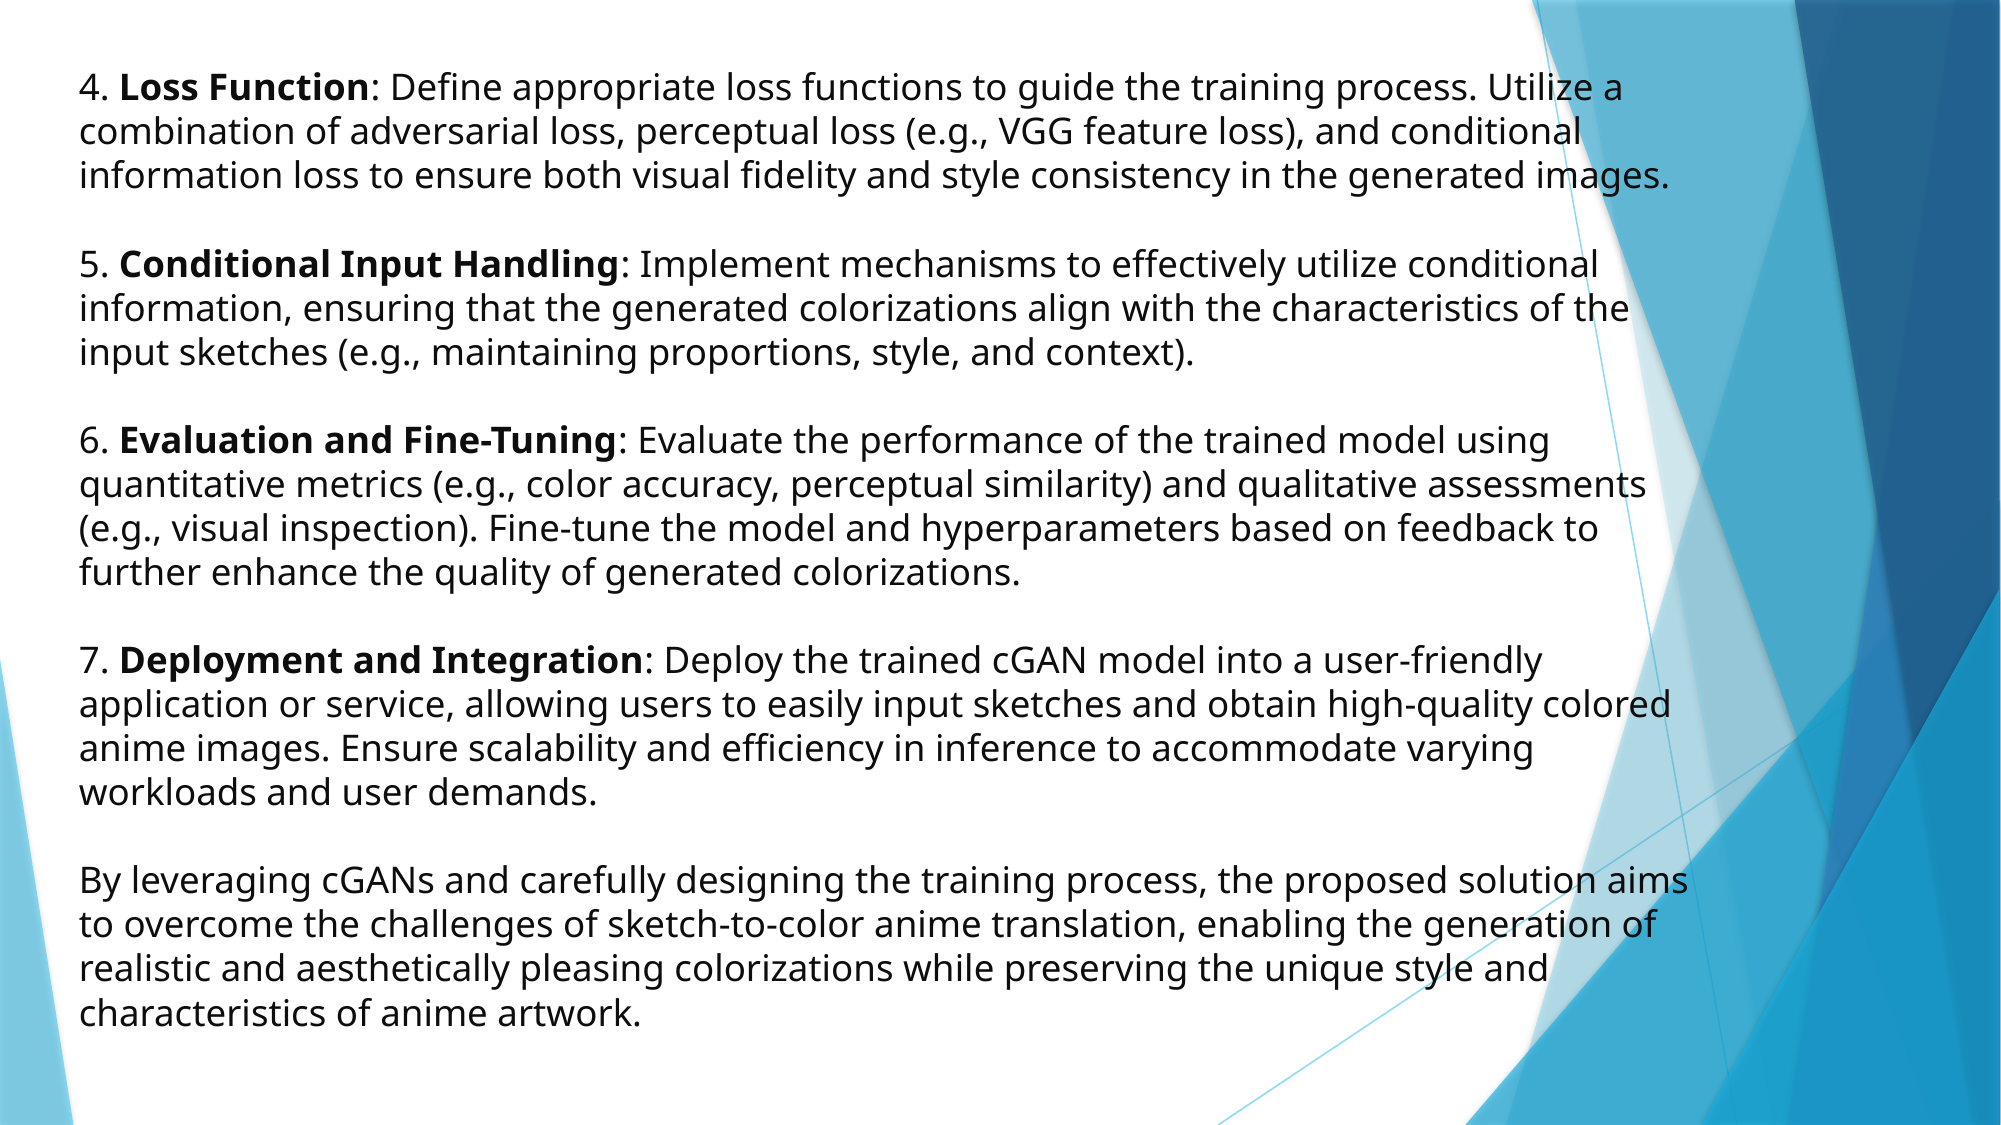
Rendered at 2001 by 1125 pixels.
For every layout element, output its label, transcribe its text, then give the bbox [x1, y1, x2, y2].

title 4. Loss Function: Define appropriate loss functions to guide the training process. Utilize a combination of adversarial loss, perceptual loss (e.g., VGG feature loss), and conditional information loss to ensure both visual fidelity and style consistency in the generated images. 5. Conditional Input Handling: Implement mechanisms to effectively utilize conditional information, ensuring that the generated colorizations align with the characteristics of the input sketches (e.g., maintaining proportions, style, and context). 6. Evaluation and Fine-Tuning: Evaluate the performance of the trained model using quantitative metrics (e.g., color accuracy, perceptual similarity) and qualitative assessments (e.g., visual inspection). Fine-tune the model and hyperparameters based on feedback to further enhance the quality of generated colorizations. 7. Deployment and Integration: Deploy the trained cGAN model into a user-friendly application or service, allowing users to easily input sketches and obtain high-quality colored anime images. Ensure scalability and efficiency in inference to accommodate varying workloads and user demands. By leveraging cGANs and carefully designing the training process, the proposed solution aims to overcome the challenges of sketch-to-color anime translation, enabling the generation of realistic and aesthetically pleasing colorizations while preserving the unique style and characteristics of anime artwork. [63, 38, 1708, 1086]
